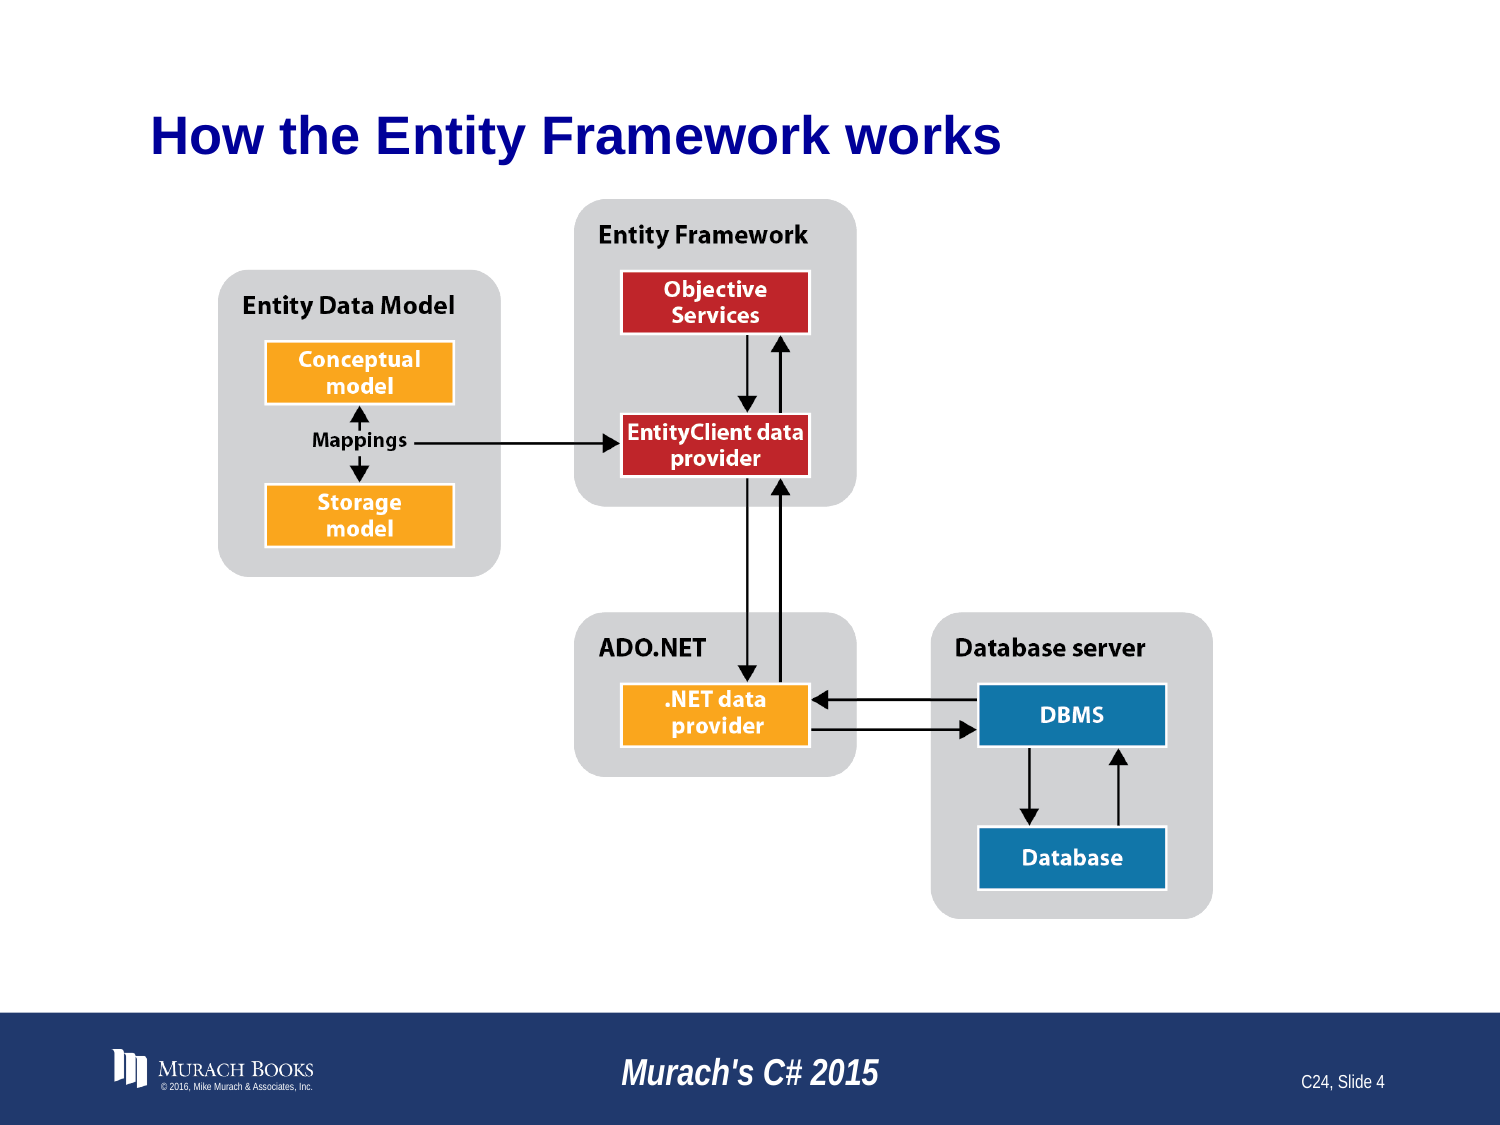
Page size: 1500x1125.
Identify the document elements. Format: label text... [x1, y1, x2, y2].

footer © 2016, Mike Murach & Associates, Inc. [12, 1025, 463, 1100]
title How the Entity Framework works [150, 99, 1350, 166]
picture [217, 199, 1213, 919]
slide_number C24, Slide 4 [1087, 1025, 1400, 1100]
slide_number Murach's C# 2015 [463, 1025, 1050, 1100]
